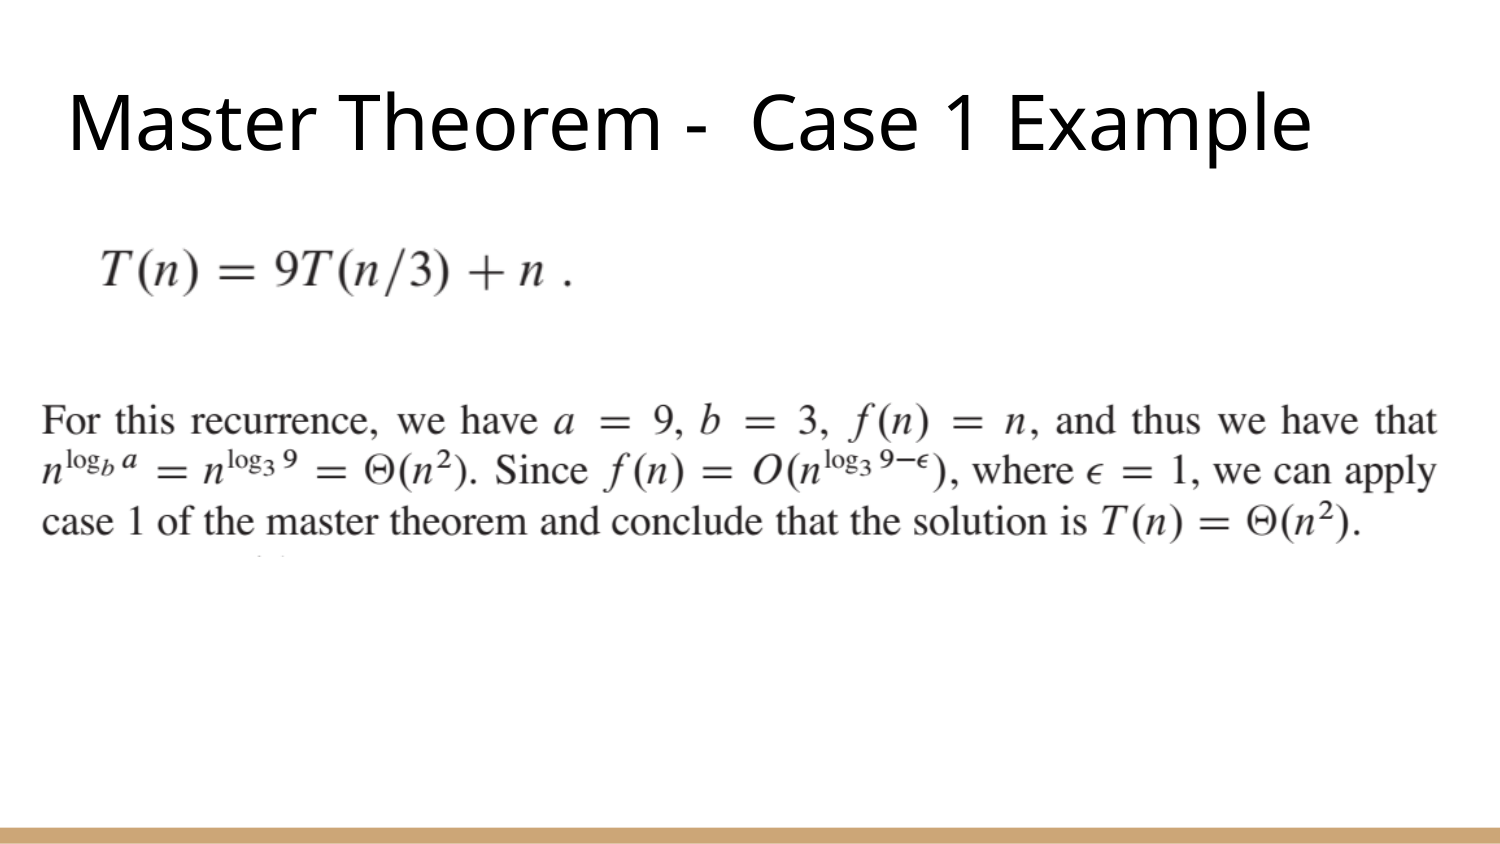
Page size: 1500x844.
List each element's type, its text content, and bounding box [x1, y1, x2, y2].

title Master Theorem - Case 1 Example [51, 51, 1449, 189]
picture [24, 384, 1476, 557]
picture [61, 226, 639, 312]
